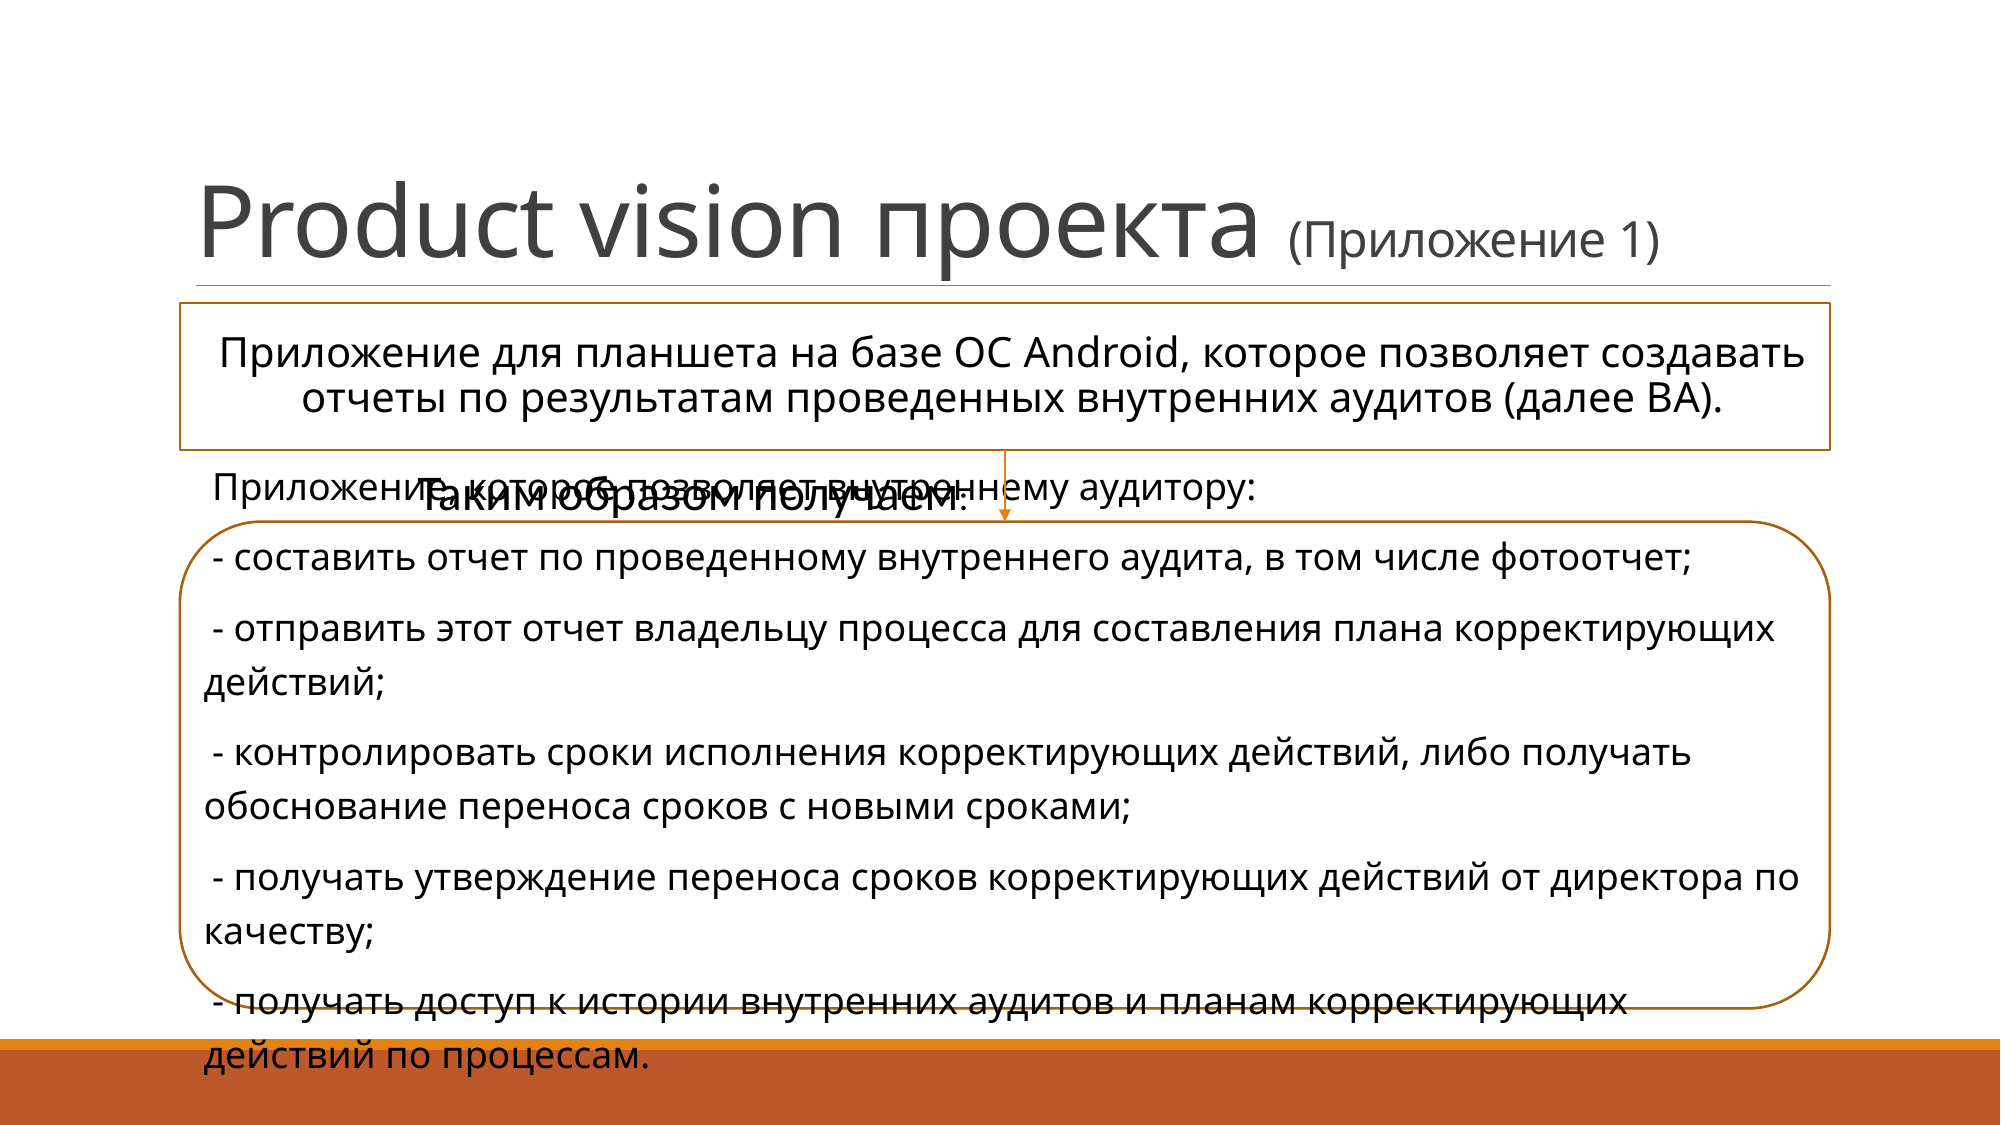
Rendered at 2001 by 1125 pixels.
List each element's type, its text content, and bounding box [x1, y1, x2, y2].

text_box Таким образом получаем: [402, 452, 1006, 528]
text_box Приложение, которое позволяет внутреннему аудитору: - составить отчет по проведенному внутреннего аудита, в том числе фотоотчет; - отправить этот отчет владельцу процесса для составления плана корректирующих действий; - контролировать сроки исполнения корректирующих действий, либо получать обоснование переноса сроков с новыми сроками; - получать утверждение переноса сроков корректирующих действий от директора по качеству; - получать доступ к истории внутренних аудитов и планам корректирующих действий по процессам. [178, 520, 1832, 1010]
text_box Таким образом получаем: [1009, 452, 1080, 528]
list Приложение для планшета на базе ОС Android, которое позволяет создавать отчеты по результатам проведенных внутренних аудитов (далее ВА). [179, 302, 1831, 451]
title Product vision проекта (Приложение 1) [180, 47, 1830, 285]
